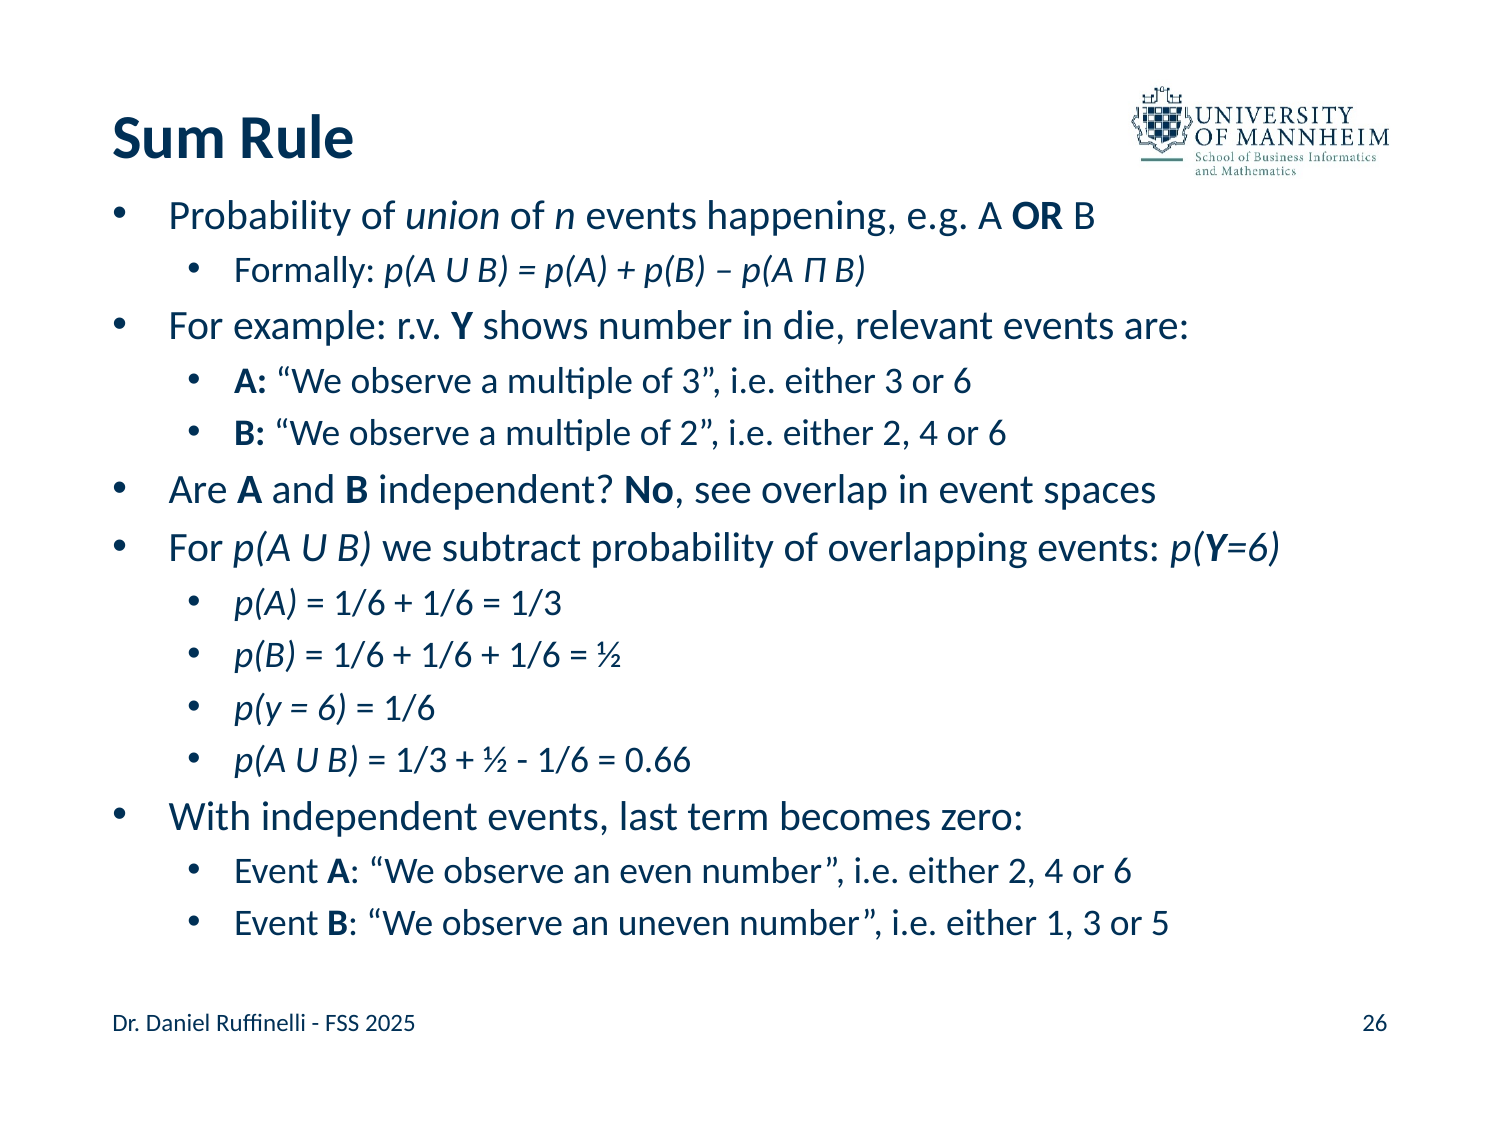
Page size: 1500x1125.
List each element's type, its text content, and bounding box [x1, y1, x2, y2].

list Probability of union of n events happening, e.g. A OR B Formally: p(A U B) = p(A) + p(B) – p(A П B) For example: r.v. Y shows number in die, relevant events are: A: “We observe a multiple of 3”, i.e. either 3 or 6 B: “We observe a multiple of 2”, i.e. either 2, 4 or 6 Are A and B independent? No, see overlap in event spaces For p(A U B) we subtract probability of overlapping events: p(Y=6) p(A) = 1/6 + 1/6 = 1/3 p(B) = 1/6 + 1/6 + 1/6 = ½ p(y = 6) = 1/6 p(A U B) = 1/3 + ½ - 1/6 = 0.66 With independent events, last term becomes zero: Event A: “We observe an even number”, i.e. either 2, 4 or 6 Event B: “We observe an uneven number”, i.e. either 1, 3 or 5 [112, 187, 1388, 955]
slide_number 26 [1214, 1006, 1388, 1036]
picture [1095, 57, 1425, 211]
footer Dr. Daniel Ruffinelli - FSS 2025 [112, 1006, 588, 1036]
title Sum Rule [112, 95, 1102, 187]
